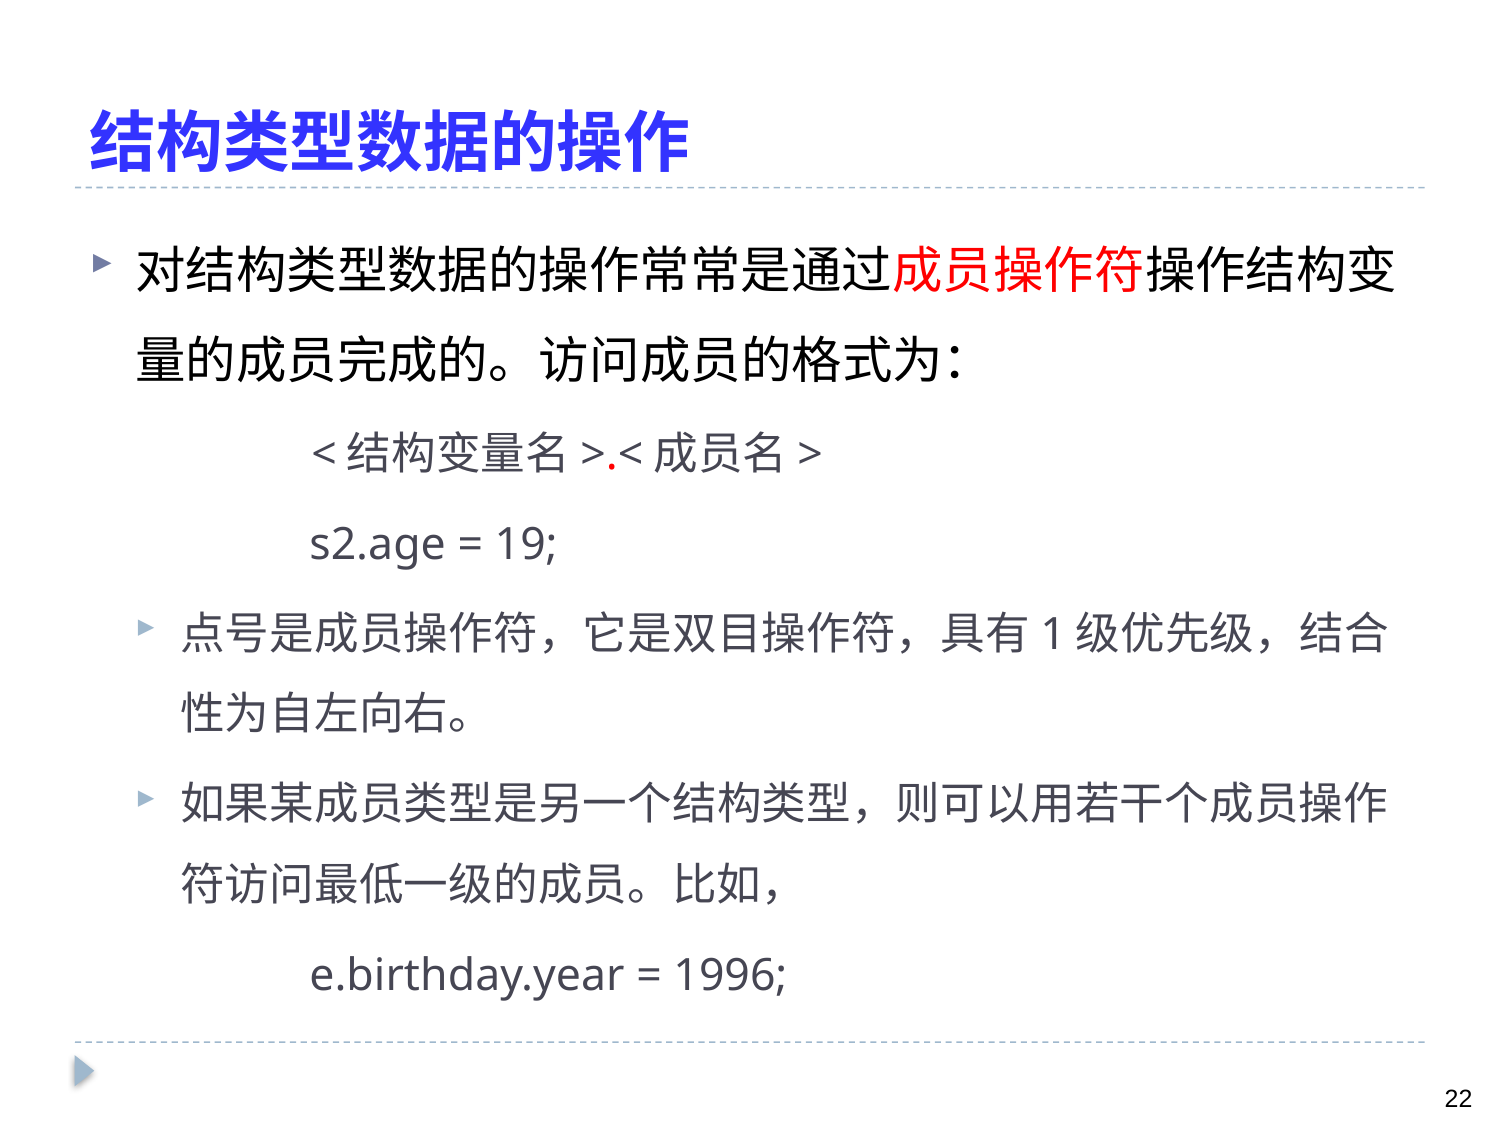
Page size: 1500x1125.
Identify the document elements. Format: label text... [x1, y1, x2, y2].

list 对结构类型数据的操作常常是通过成员操作符操作结构变量的成员完成的。访问成员的格式为： <结构变量名>.<成员名> s2.age = 19; 点号是成员操作符，它是双目操作符，具有1级优先级，结合性为自左向右。 如果某成员类型是另一个结构类型，则可以用若干个成员操作符访问最低一级的成员。比如， e.birthday.year = 1996; [75, 200, 1425, 1010]
text_box [1339, 1074, 1488, 1113]
title 结构类型数据的操作 [75, 24, 1425, 188]
